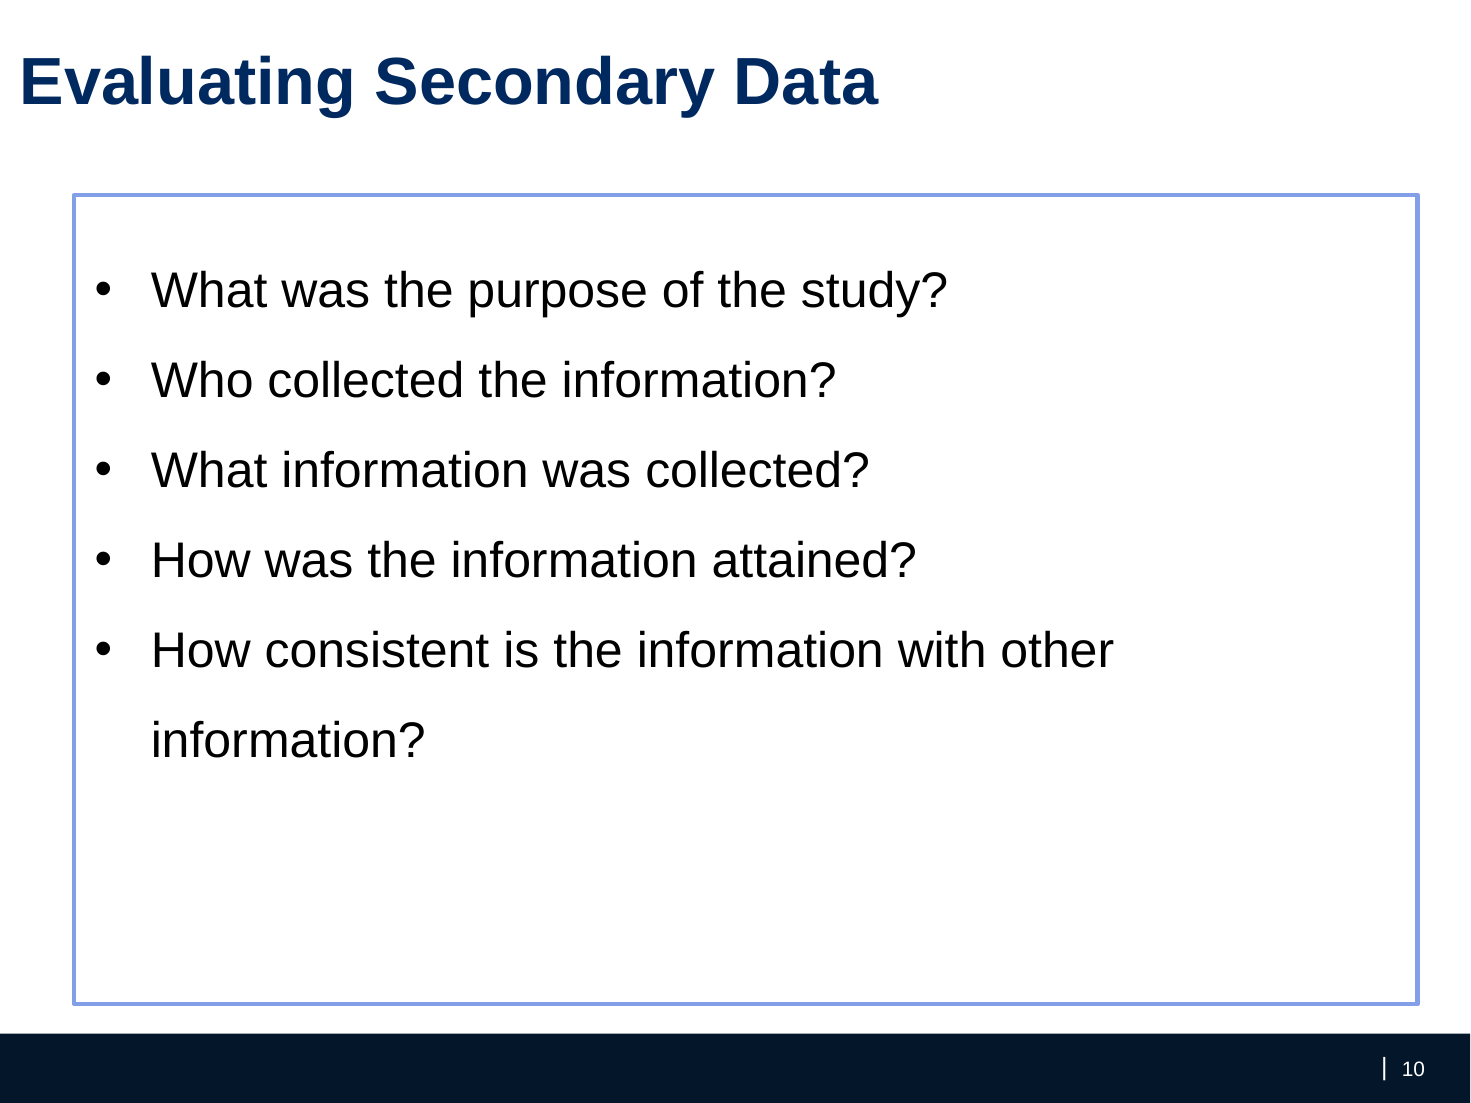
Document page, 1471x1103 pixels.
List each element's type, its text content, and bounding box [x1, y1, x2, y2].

title Evaluating Secondary Data [19, 37, 1434, 222]
text_box What was the purpose of the study? Who collected the information? What information was collected? How was the information attained? How consistent is the information with other information? [79, 220, 1406, 776]
slide_number ‹#› [1401, 1055, 1434, 1081]
text_box [74, 222, 1418, 1005]
